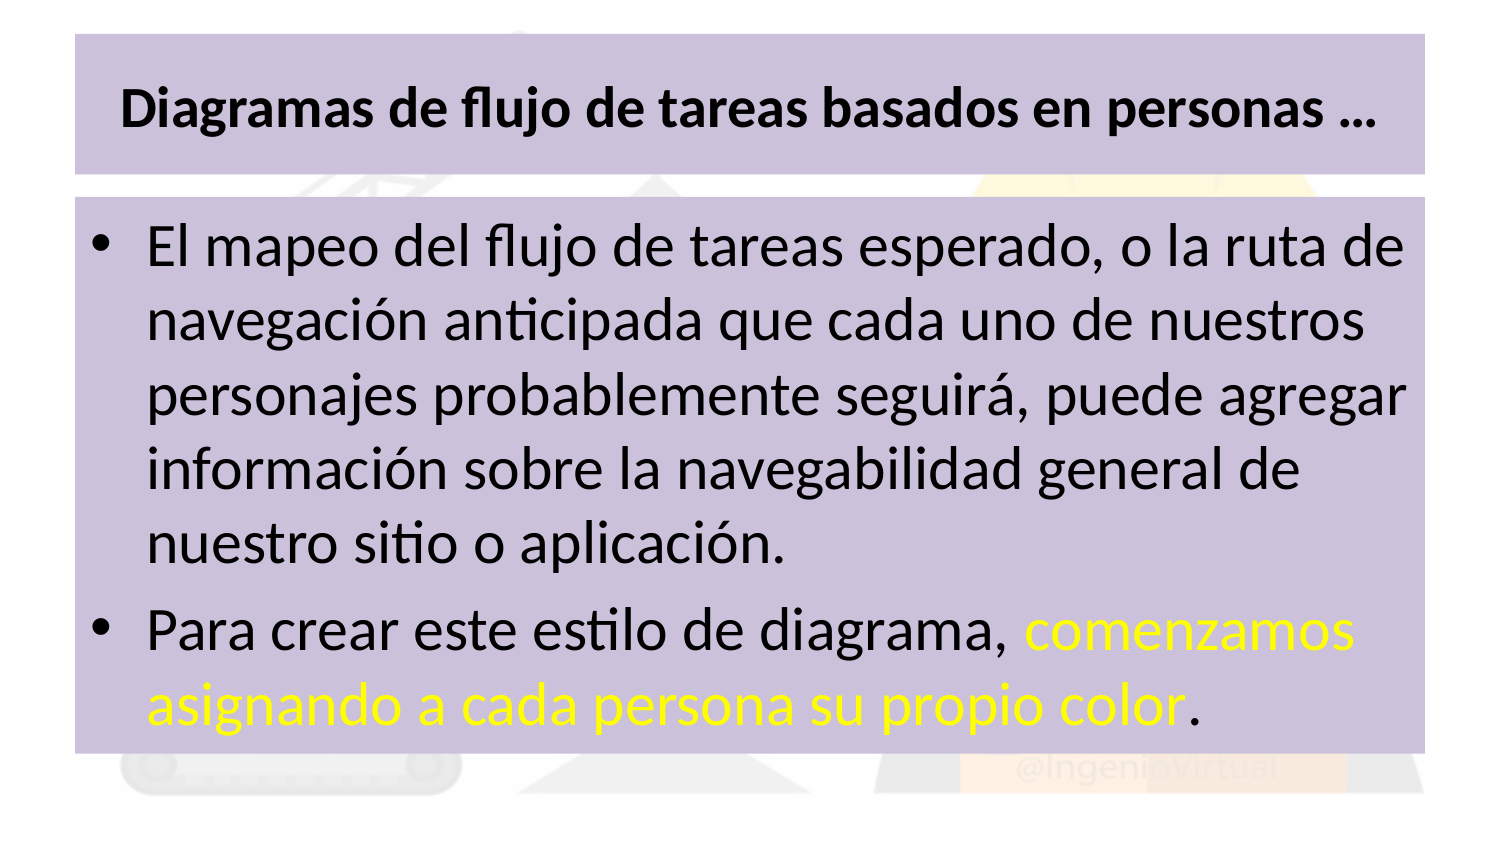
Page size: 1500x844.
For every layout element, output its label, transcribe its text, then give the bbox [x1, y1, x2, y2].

list El mapeo del flujo de tareas esperado, o la ruta de navegación anticipada que cada uno de nuestros personajes probablemente seguirá, puede agregar información sobre la navegabilidad general de nuestro sitio o aplicación. Para crear este estilo de diagrama, comenzamos asignando a cada persona su propio color. [75, 196, 1425, 754]
title Diagramas de flujo de tareas basados en personas … [75, 33, 1425, 175]
